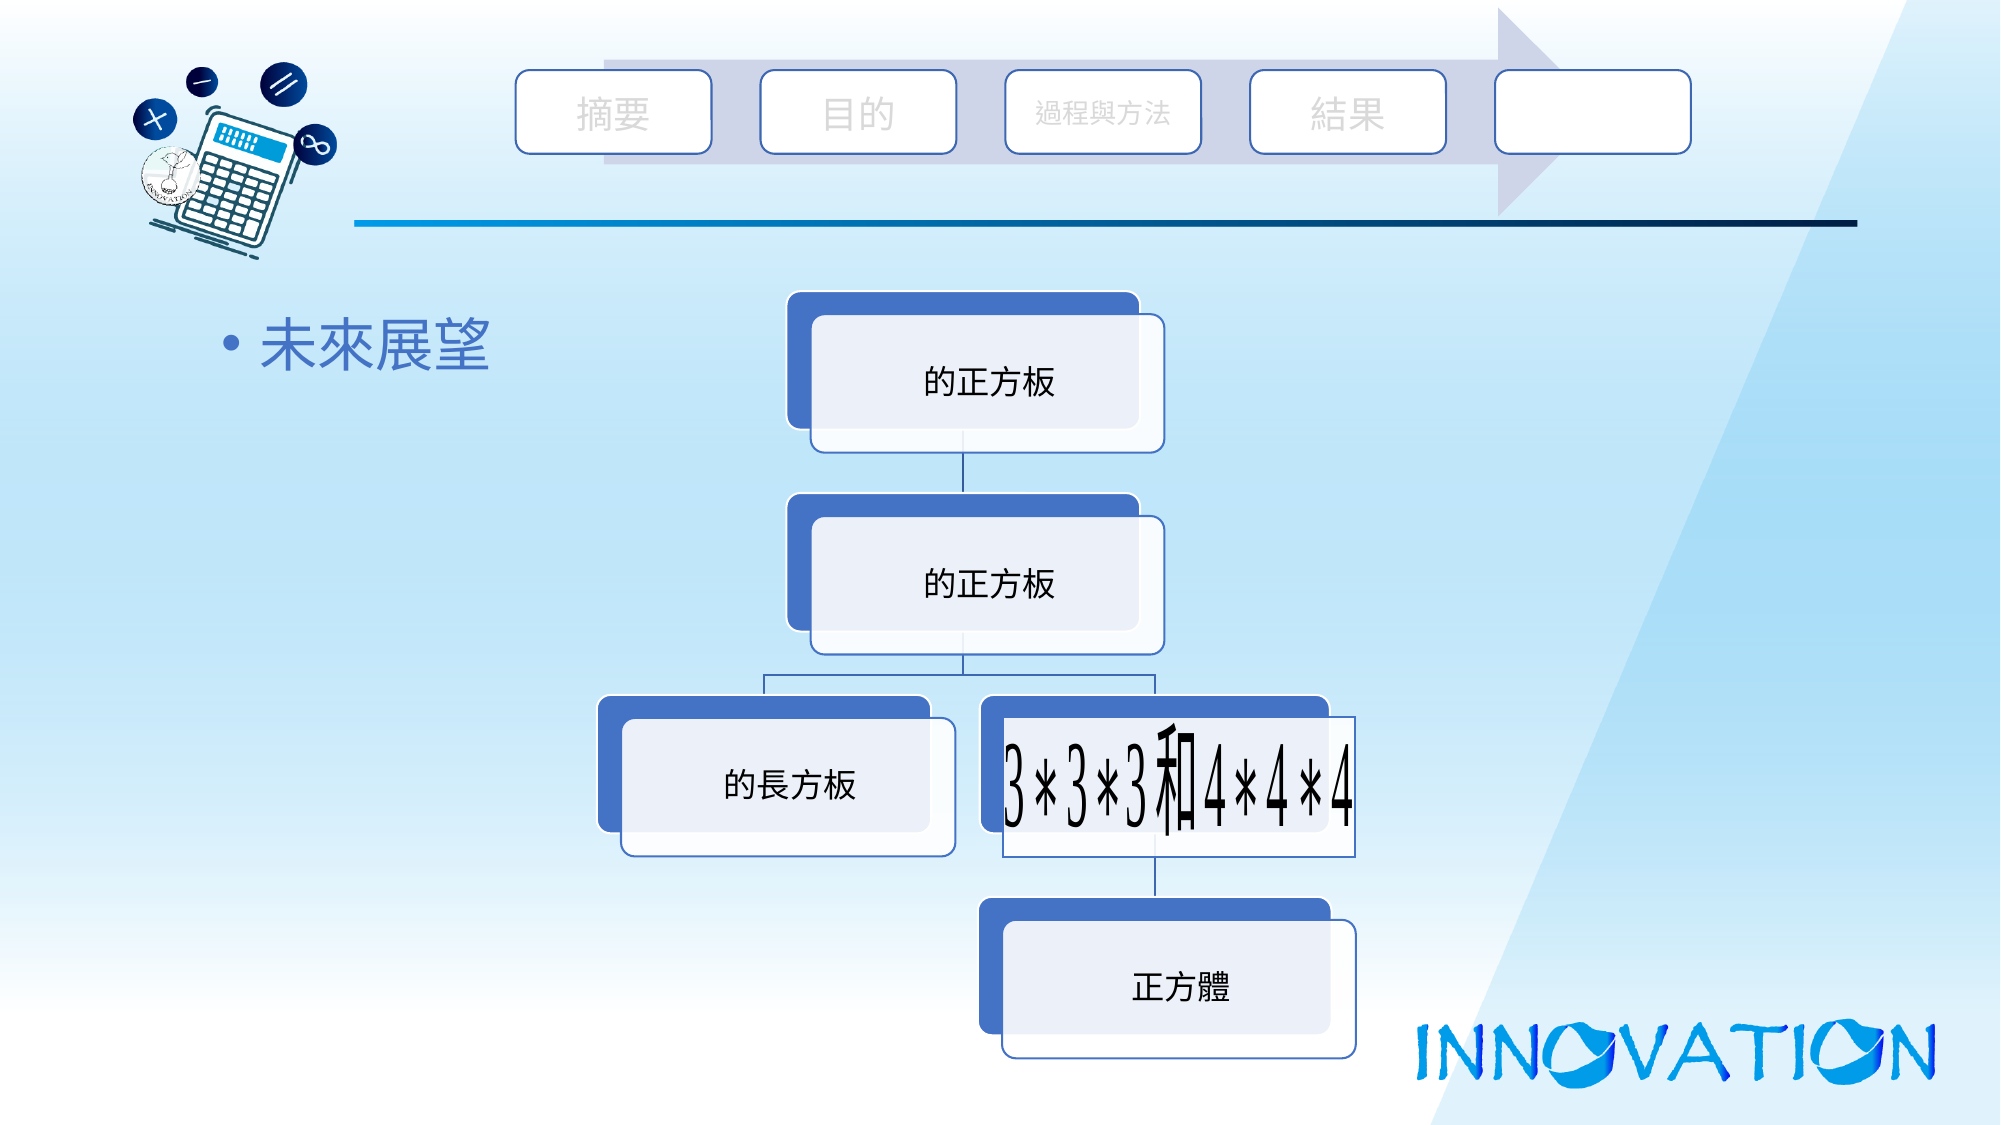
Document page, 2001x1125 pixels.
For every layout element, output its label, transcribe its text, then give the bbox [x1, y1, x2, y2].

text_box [515, 7, 1691, 217]
list 未來展望 [206, 265, 1389, 396]
picture [0, 0, 2001, 1125]
